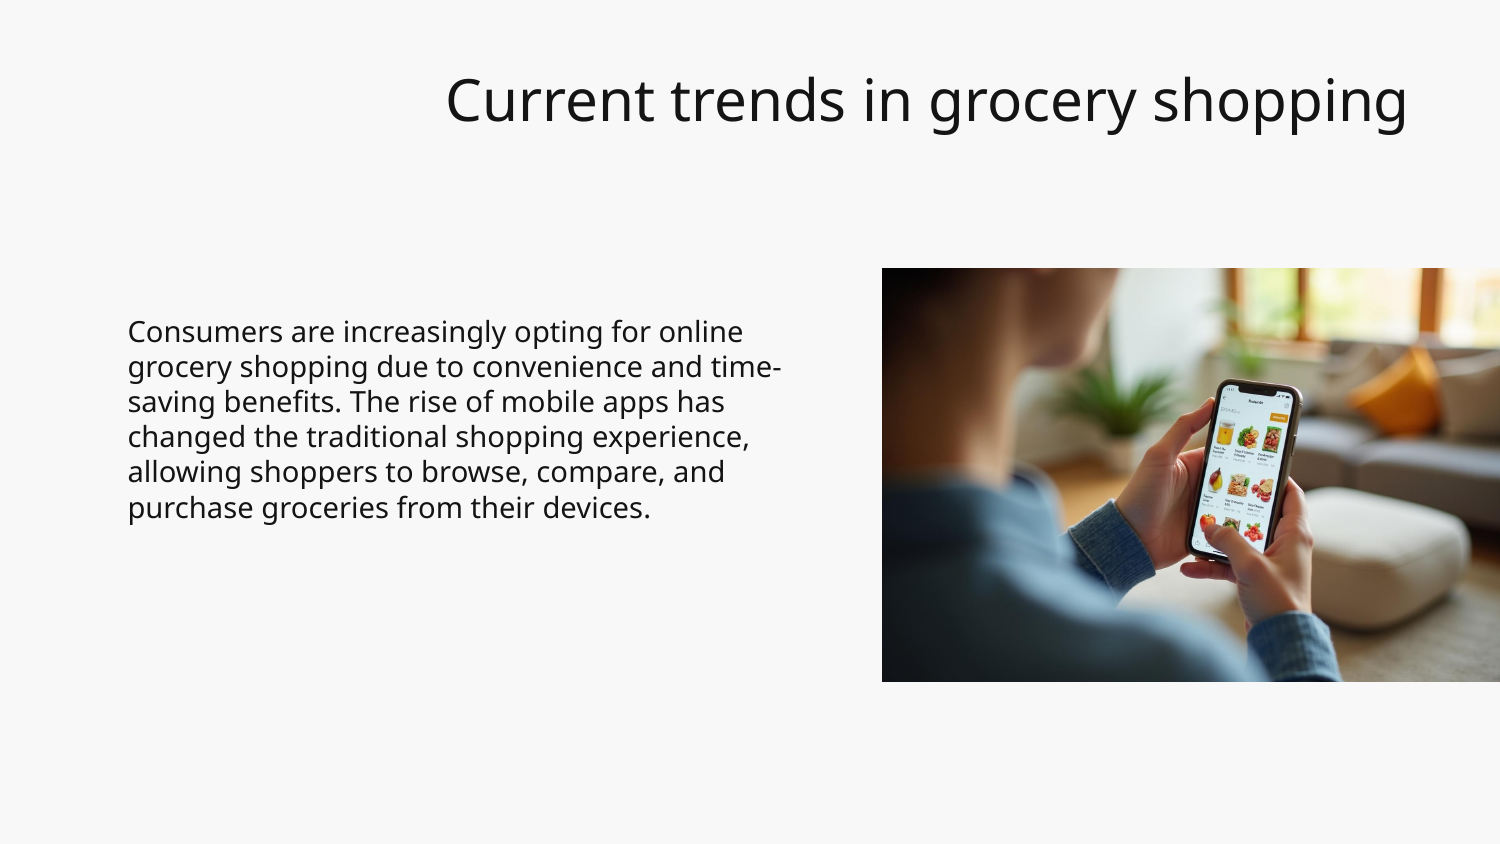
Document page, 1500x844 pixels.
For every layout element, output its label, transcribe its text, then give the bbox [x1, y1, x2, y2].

list Consumers are increasingly opting for online grocery shopping due to convenience and time-saving benefits. The rise of mobile apps has changed the traditional shopping experience, allowing shoppers to browse, compare, and purchase groceries from their devices. [75, 298, 839, 793]
picture [881, 267, 1500, 682]
title Current trends in grocery shopping [75, 48, 1425, 163]
